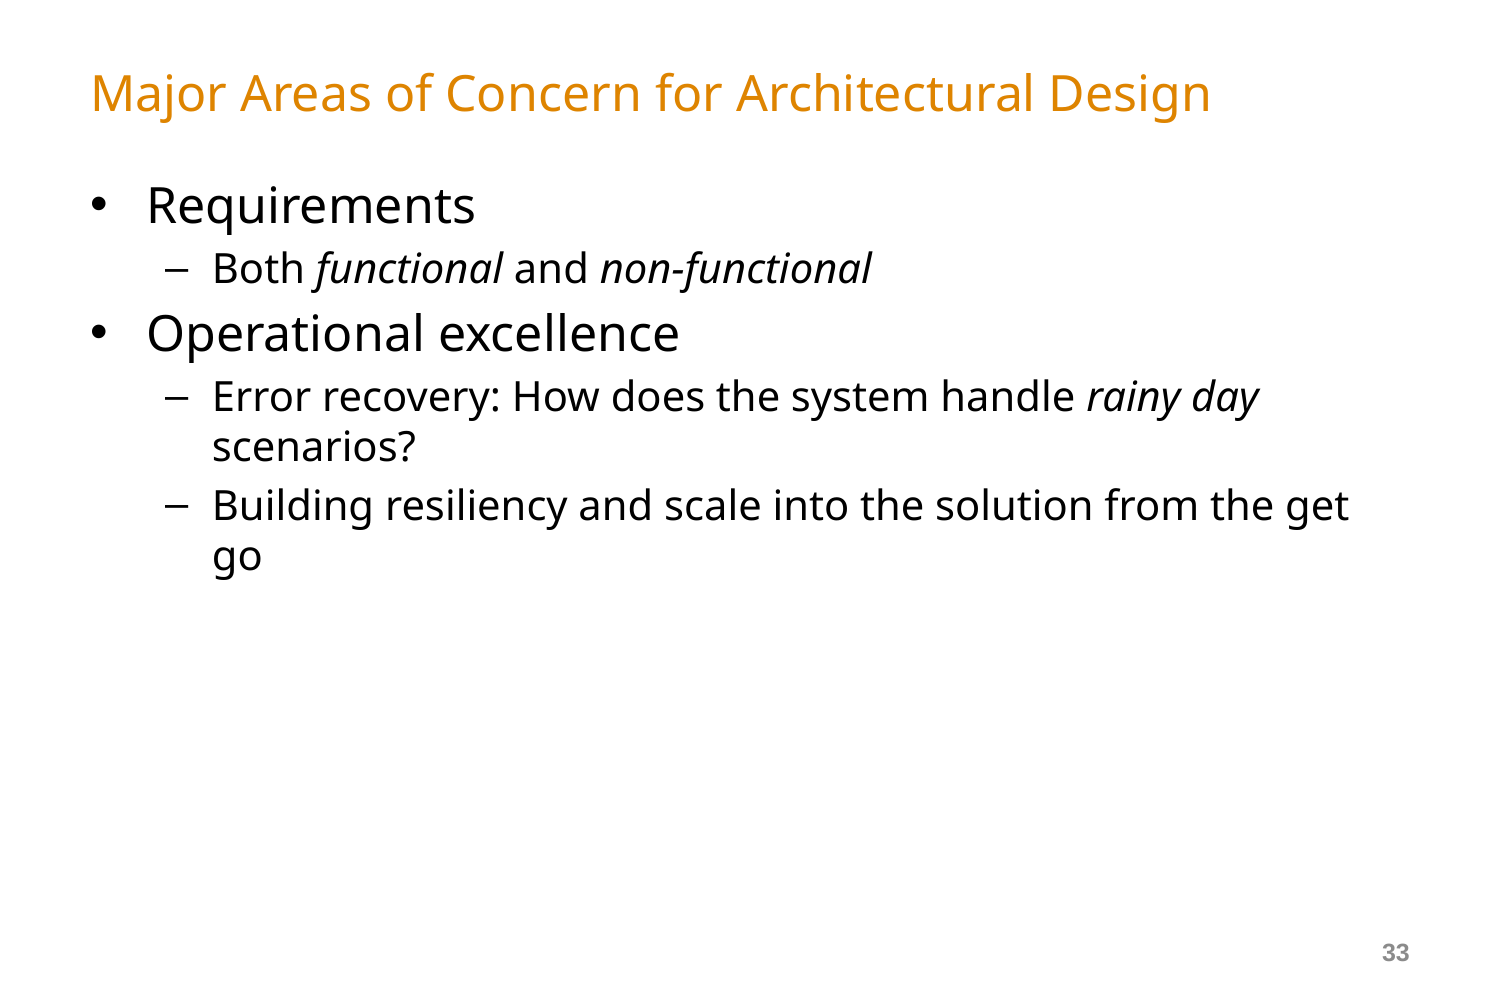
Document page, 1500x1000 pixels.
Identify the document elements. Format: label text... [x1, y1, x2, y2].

slide_number 33 [1074, 926, 1425, 981]
title Major Areas of Concern for Architectural Design [75, 40, 1425, 142]
list Requirements Both functional and non-functional Operational excellence Error recovery: How does the system handle rainy day scenarios? Building resiliency and scale into the solution from the get go [75, 165, 1425, 894]
